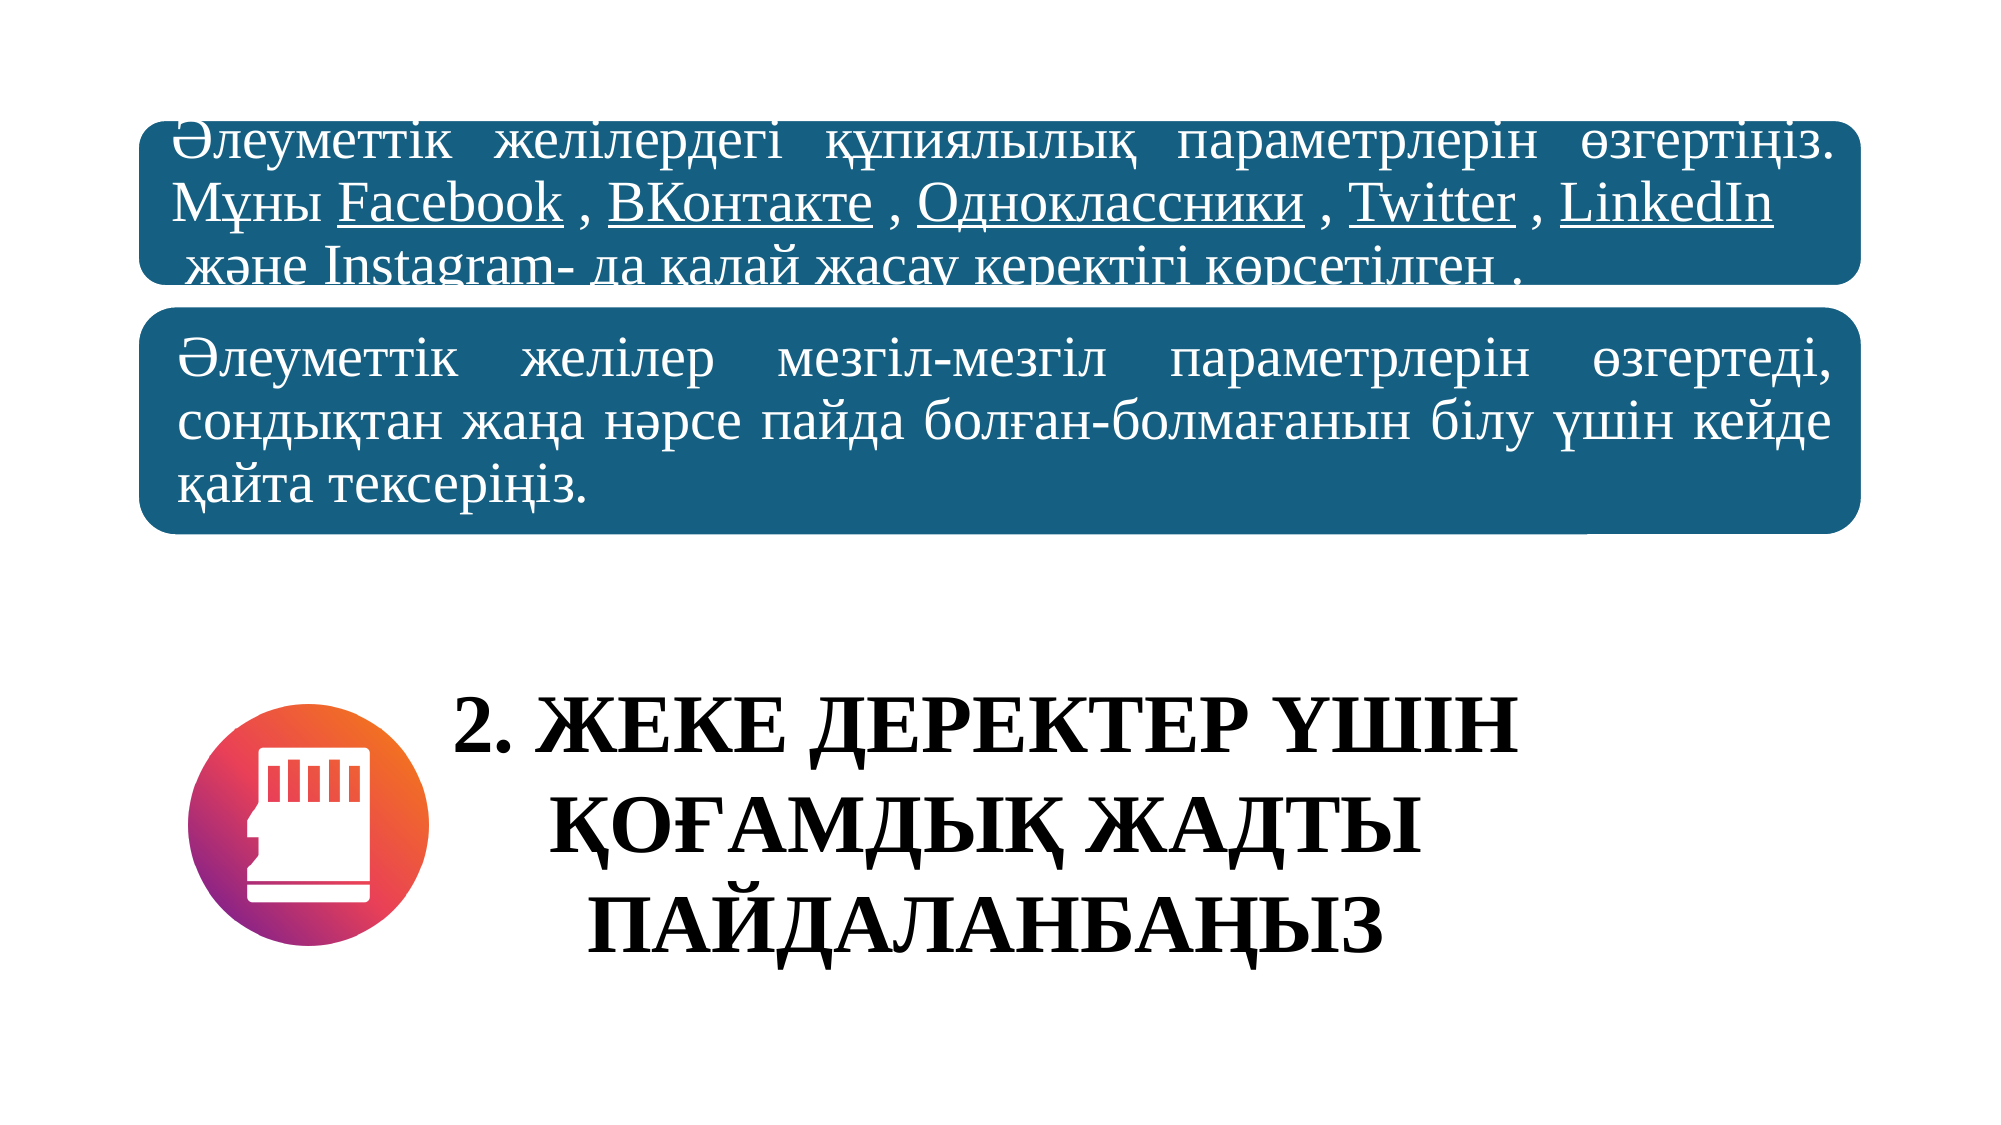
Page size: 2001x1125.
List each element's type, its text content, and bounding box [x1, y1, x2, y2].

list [136, 43, 1863, 595]
text_box 2. ЖЕКЕ ДЕРЕКТЕР ҮШІН ҚОҒАМДЫҚ ЖАДТЫ ПАЙДАЛАНБАҢЫЗ [221, 661, 1752, 1076]
picture [184, 701, 432, 948]
